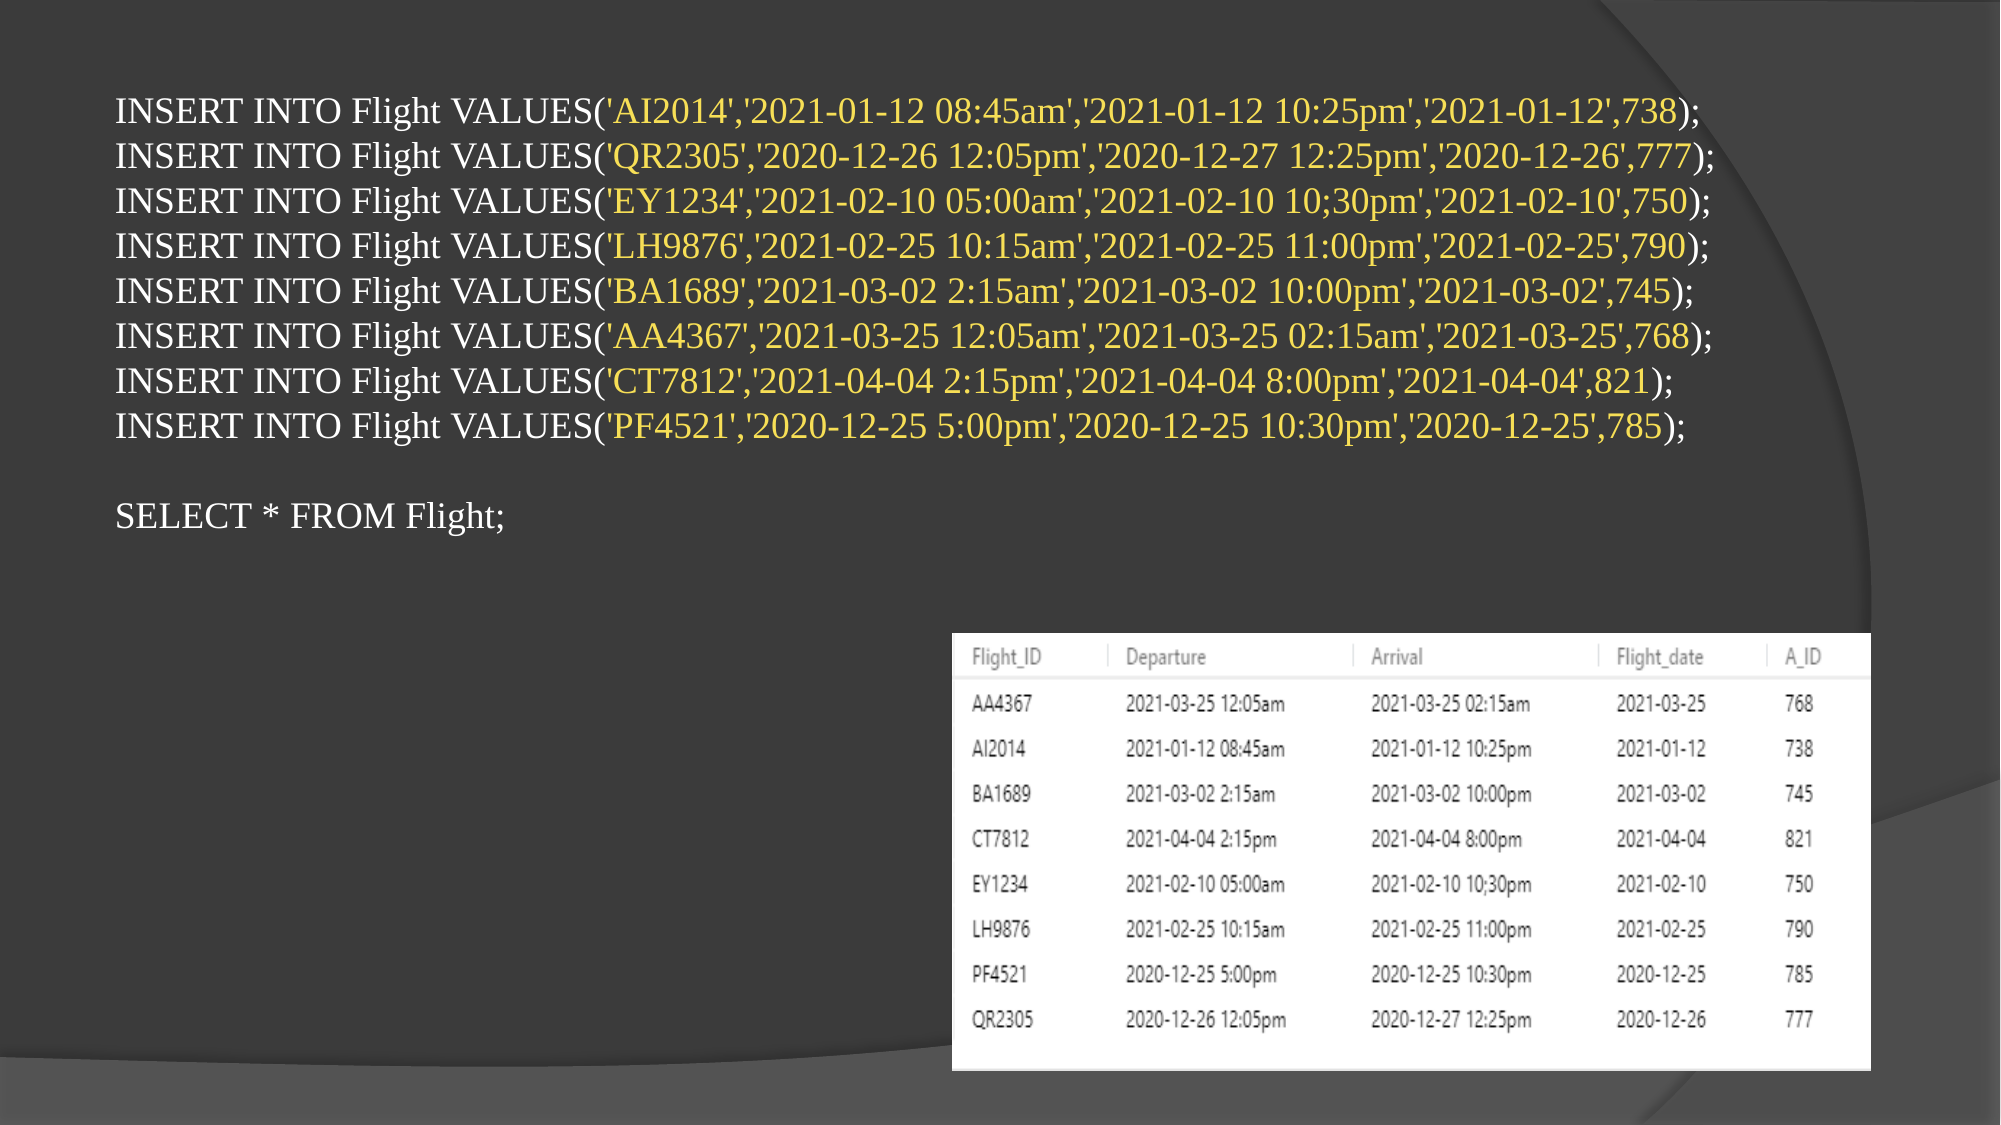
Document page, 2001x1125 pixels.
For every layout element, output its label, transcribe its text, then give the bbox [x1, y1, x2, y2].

list INSERT INTO Flight VALUES('AI2014','2021-01-12 08:45am','2021-01-12 10:25pm','2021-01-12',738); INSERT INTO Flight VALUES('QR2305','2020-12-26 12:05pm','2020-12-27 12:25pm','2020-12-26',777); INSERT INTO Flight VALUES('EY1234','2021-02-10 05:00am','2021-02-10 10;30pm','2021-02-10',750); INSERT INTO Flight VALUES('LH9876','2021-02-25 10:15am','2021-02-25 11:00pm','2021-02-25',790); INSERT INTO Flight VALUES('BA1689','2021-03-02 2:15am','2021-03-02 10:00pm','2021-03-02',745); INSERT INTO Flight VALUES('AA4367','2021-03-25 12:05am','2021-03-25 02:15am','2021-03-25',768); INSERT INTO Flight VALUES('CT7812','2021-04-04 2:15pm','2021-04-04 8:00pm','2021-04-04',821); INSERT INTO Flight VALUES('PF4521','2020-12-25 5:00pm','2020-12-25 10:30pm','2020-12-25',785); SELECT * FROM Flight; [99, 78, 1734, 575]
picture [952, 633, 1872, 1071]
